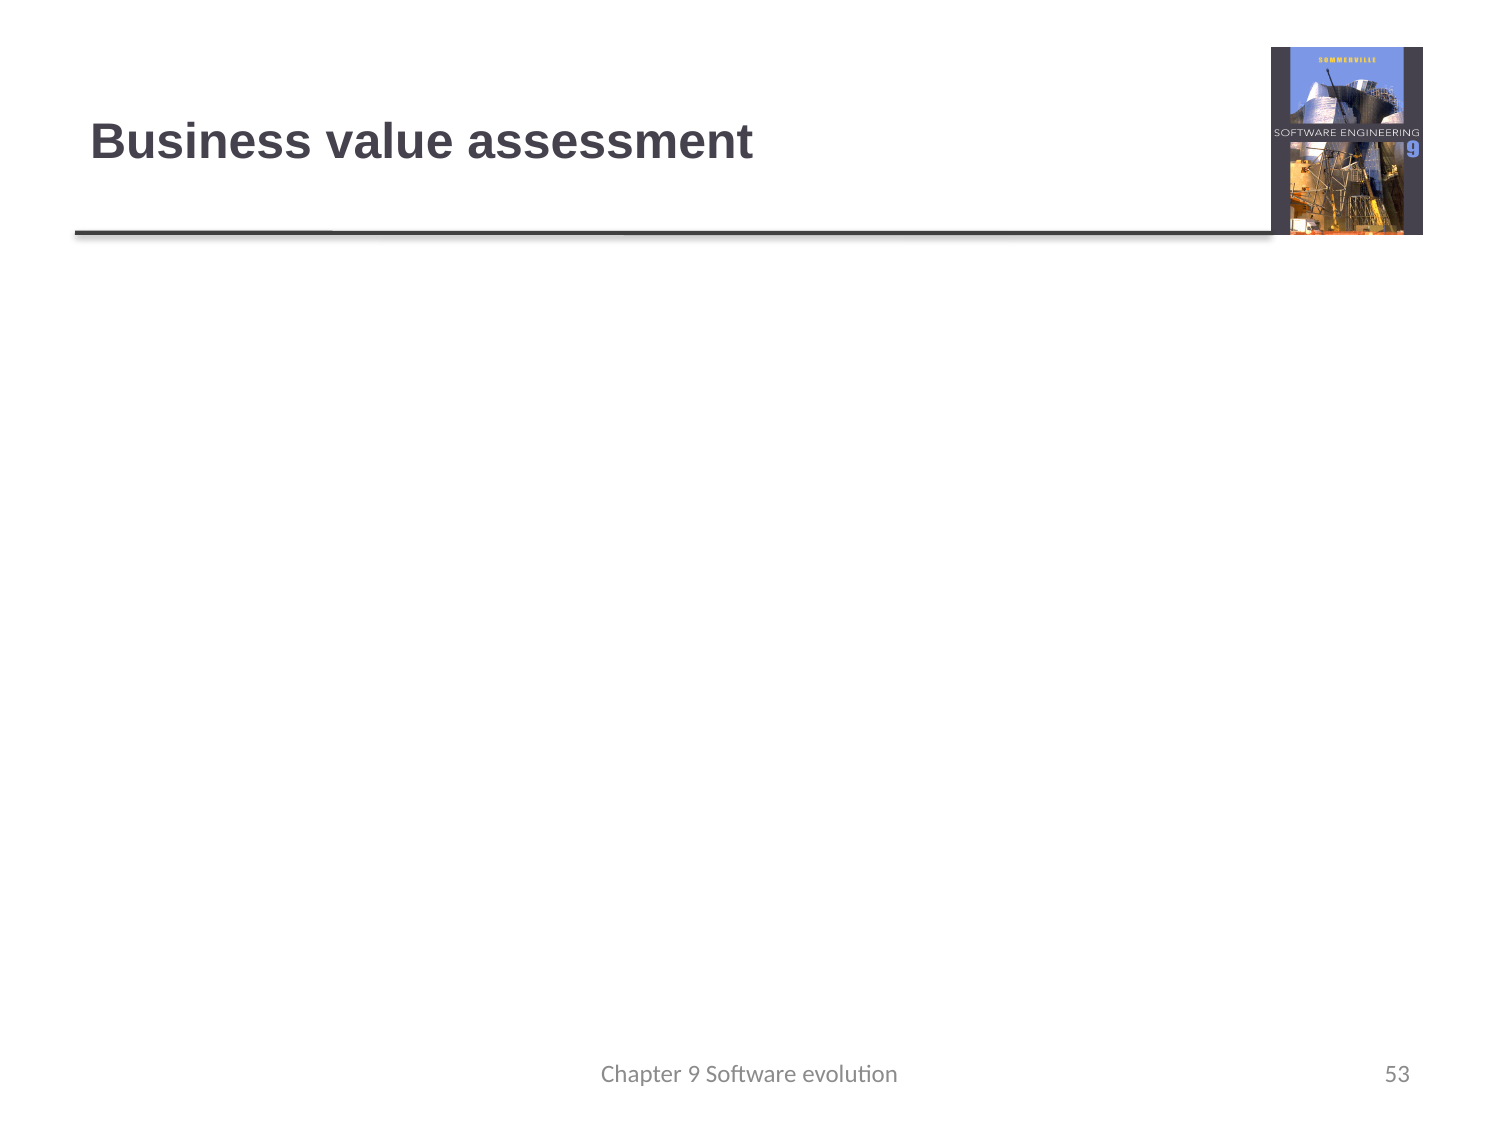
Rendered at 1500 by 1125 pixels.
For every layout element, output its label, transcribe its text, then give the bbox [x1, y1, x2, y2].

picture [1272, 47, 1423, 235]
slide_number 53 [1074, 1042, 1425, 1103]
title Business value assessment [74, 44, 1272, 233]
footer Chapter 9 Software evolution [512, 1042, 988, 1103]
